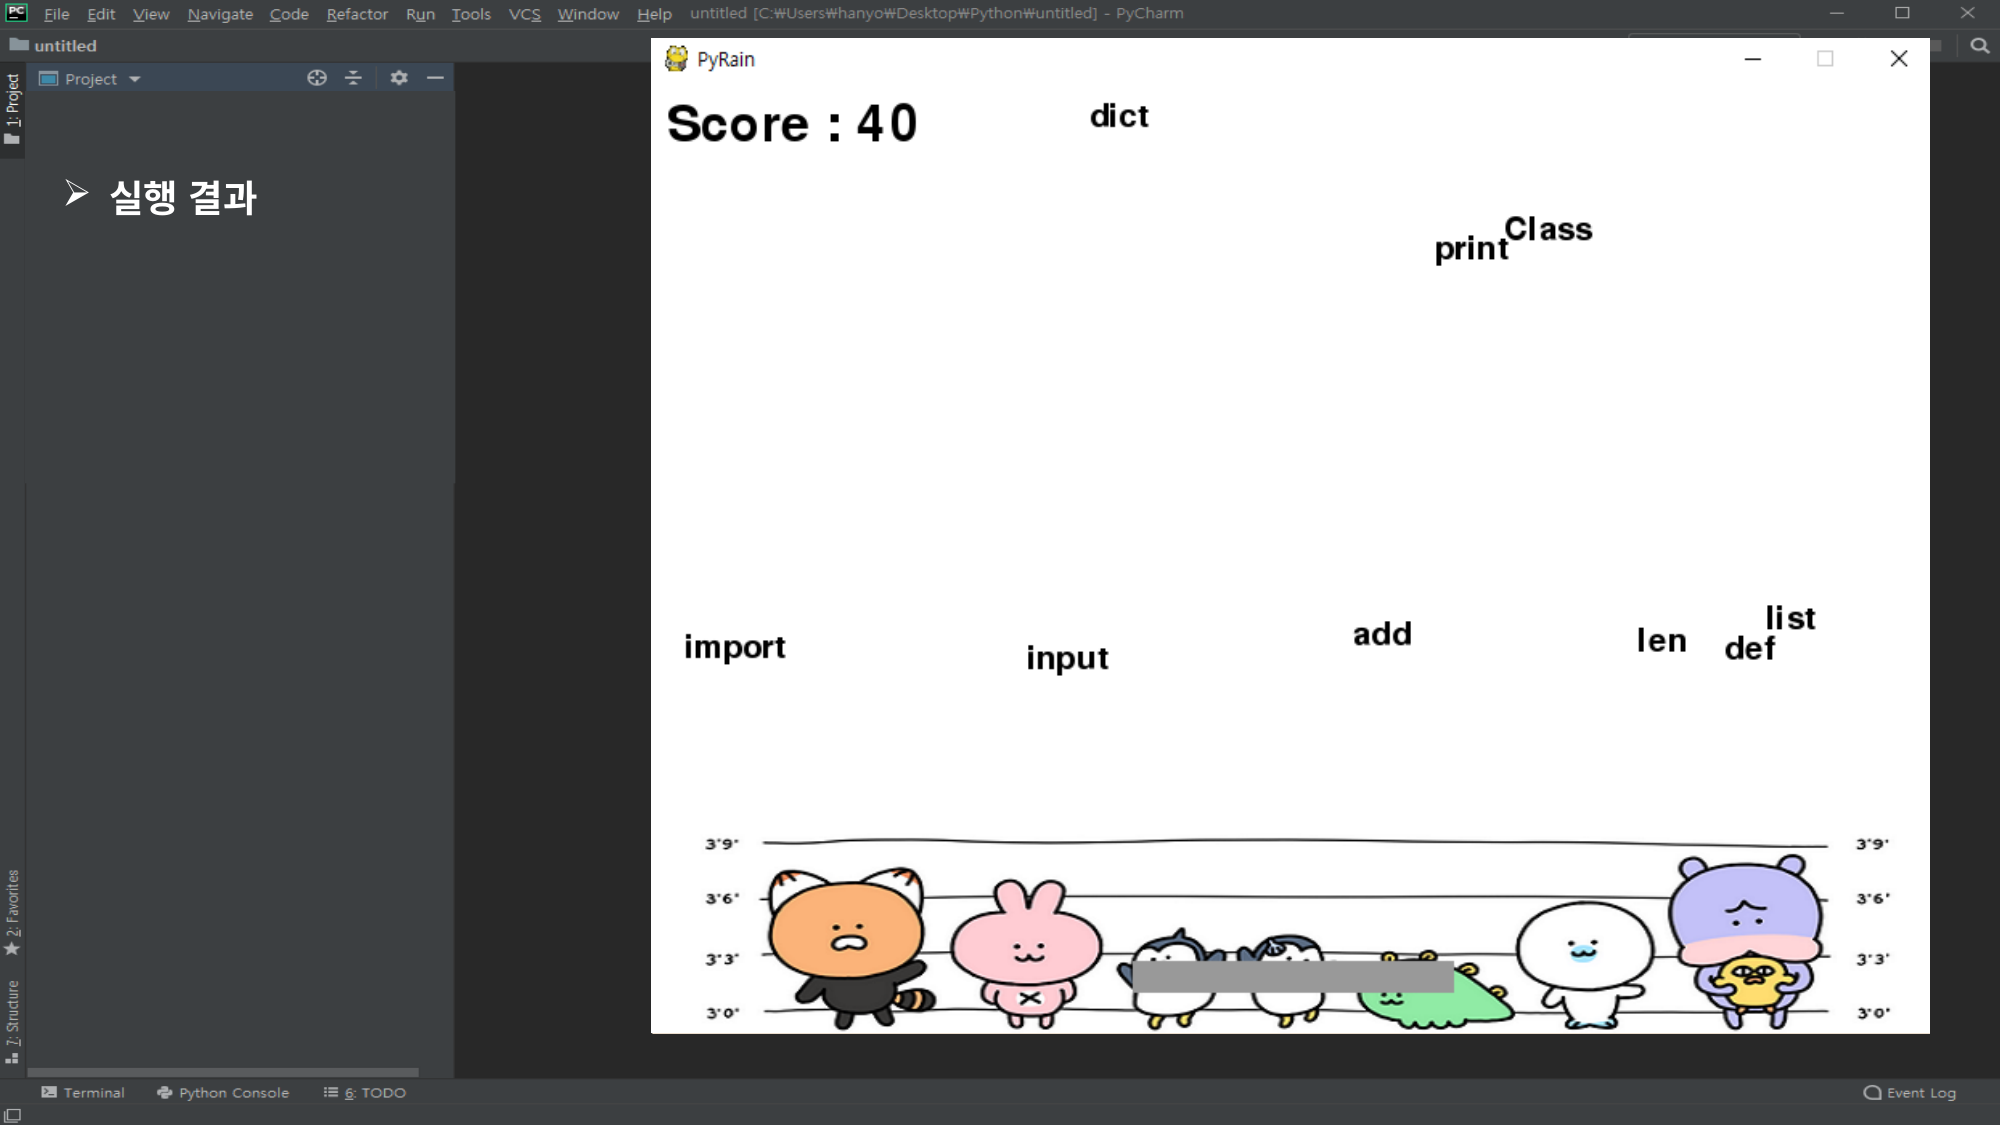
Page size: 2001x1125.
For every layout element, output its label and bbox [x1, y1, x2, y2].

text_box [0, 0, 2000, 1125]
picture [650, 38, 1930, 1034]
